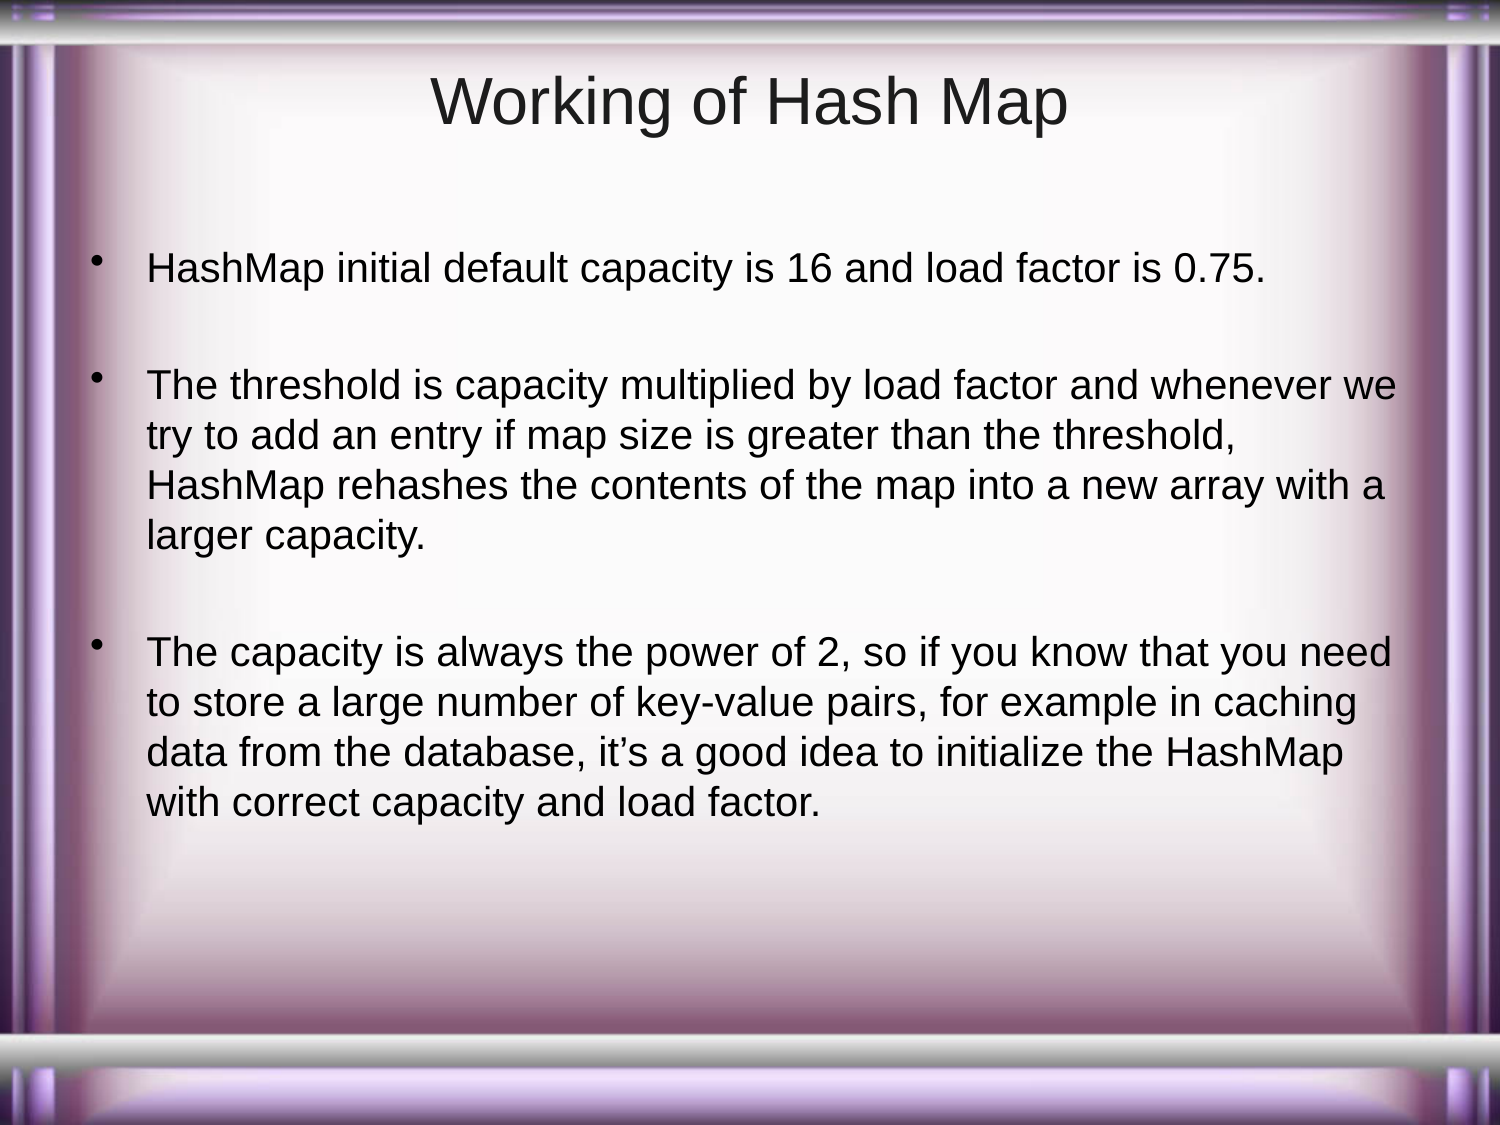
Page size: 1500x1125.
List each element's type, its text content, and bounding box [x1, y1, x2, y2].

list HashMap initial default capacity is 16 and load factor is 0.75. The threshold is capacity multiplied by load factor and whenever we try to add an entry if map size is greater than the threshold, HashMap rehashes the contents of the map into a new array with a larger capacity. The capacity is always the power of 2, so if you know that you need to store a large number of key-value pairs, for example in caching data from the database, it’s a good idea to initialize the HashMap with correct capacity and load factor. [75, 174, 1425, 1005]
title Working of Hash Map [75, 45, 1425, 150]
picture [0, 0, 1500, 1125]
